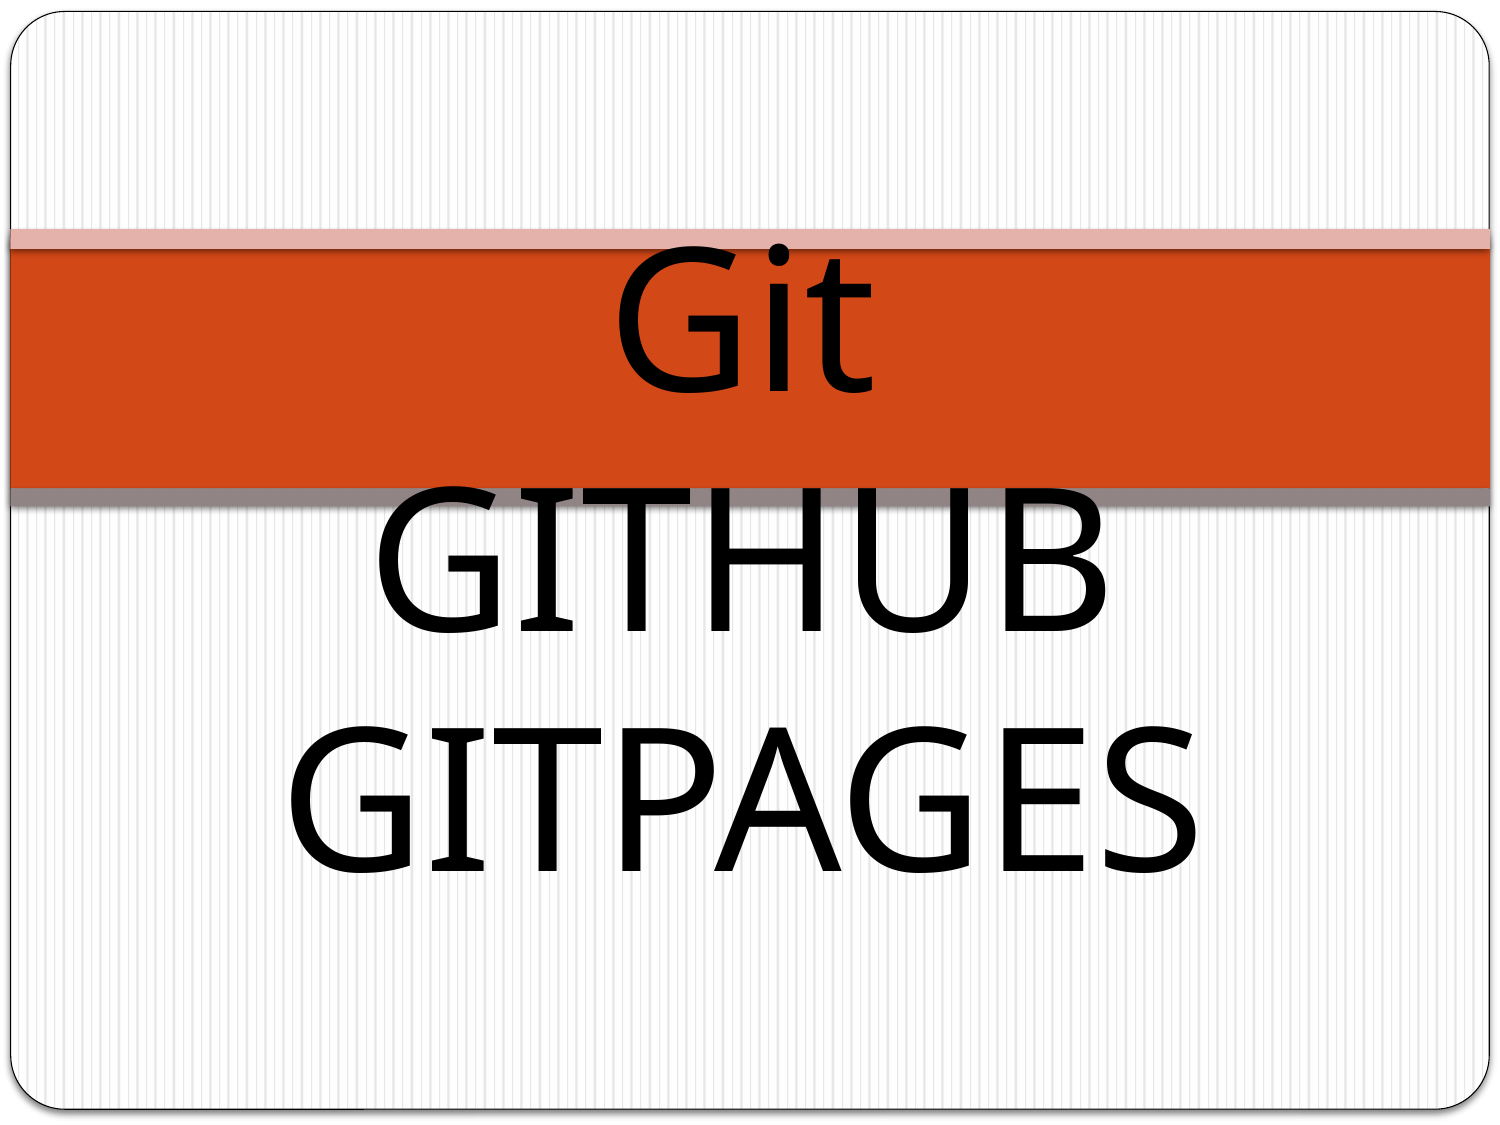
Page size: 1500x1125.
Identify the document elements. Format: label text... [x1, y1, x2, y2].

title Git GITHUB GITPAGES [59, 75, 1425, 1037]
